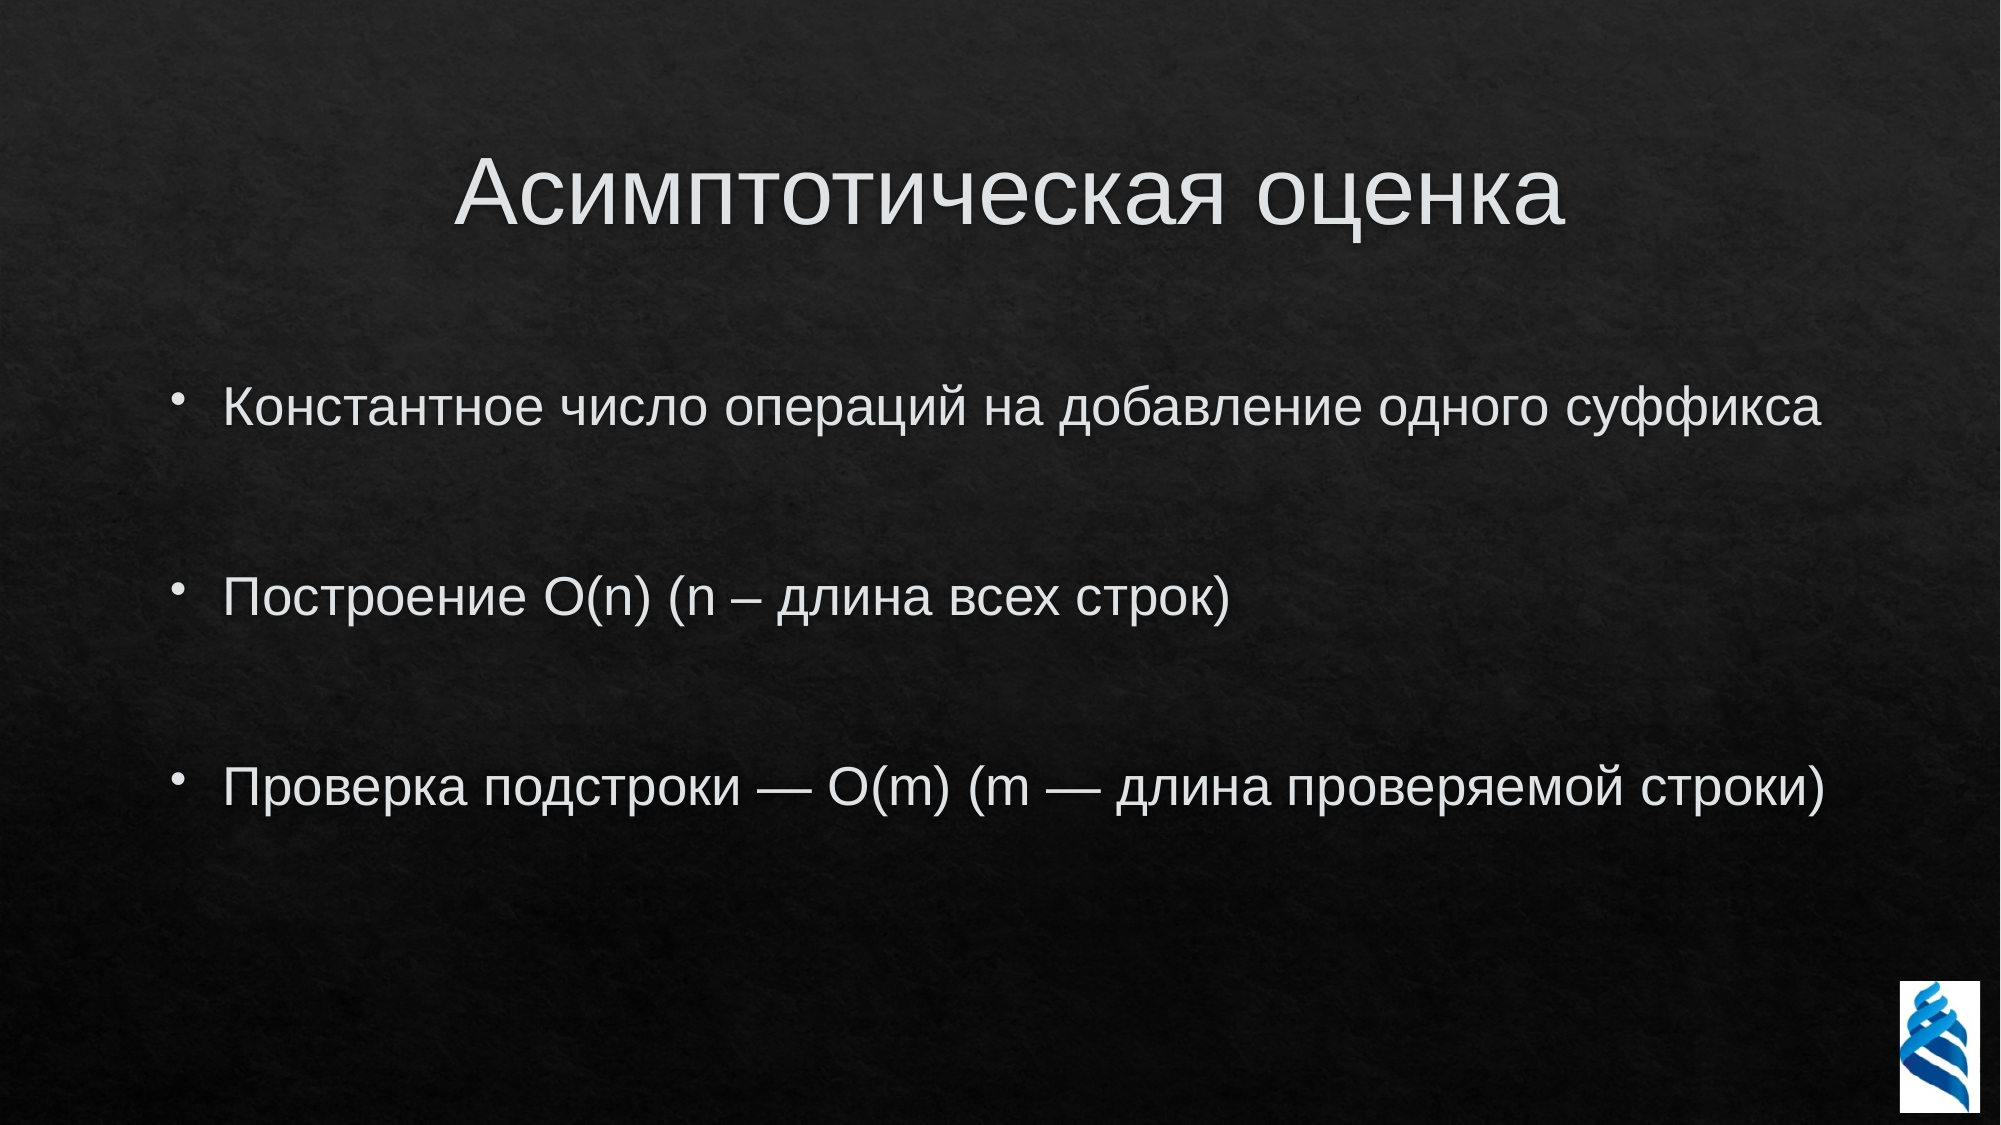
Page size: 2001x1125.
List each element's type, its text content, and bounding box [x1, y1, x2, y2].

title Асимптотическая оценка [160, 90, 1860, 297]
list Константное число операций на добавление одного суффикса Построение O(n) (n – длина всех строк) Проверка подстроки — O(m) (m — длина проверяемой строки) [150, 357, 1850, 967]
picture [1899, 981, 1981, 1114]
